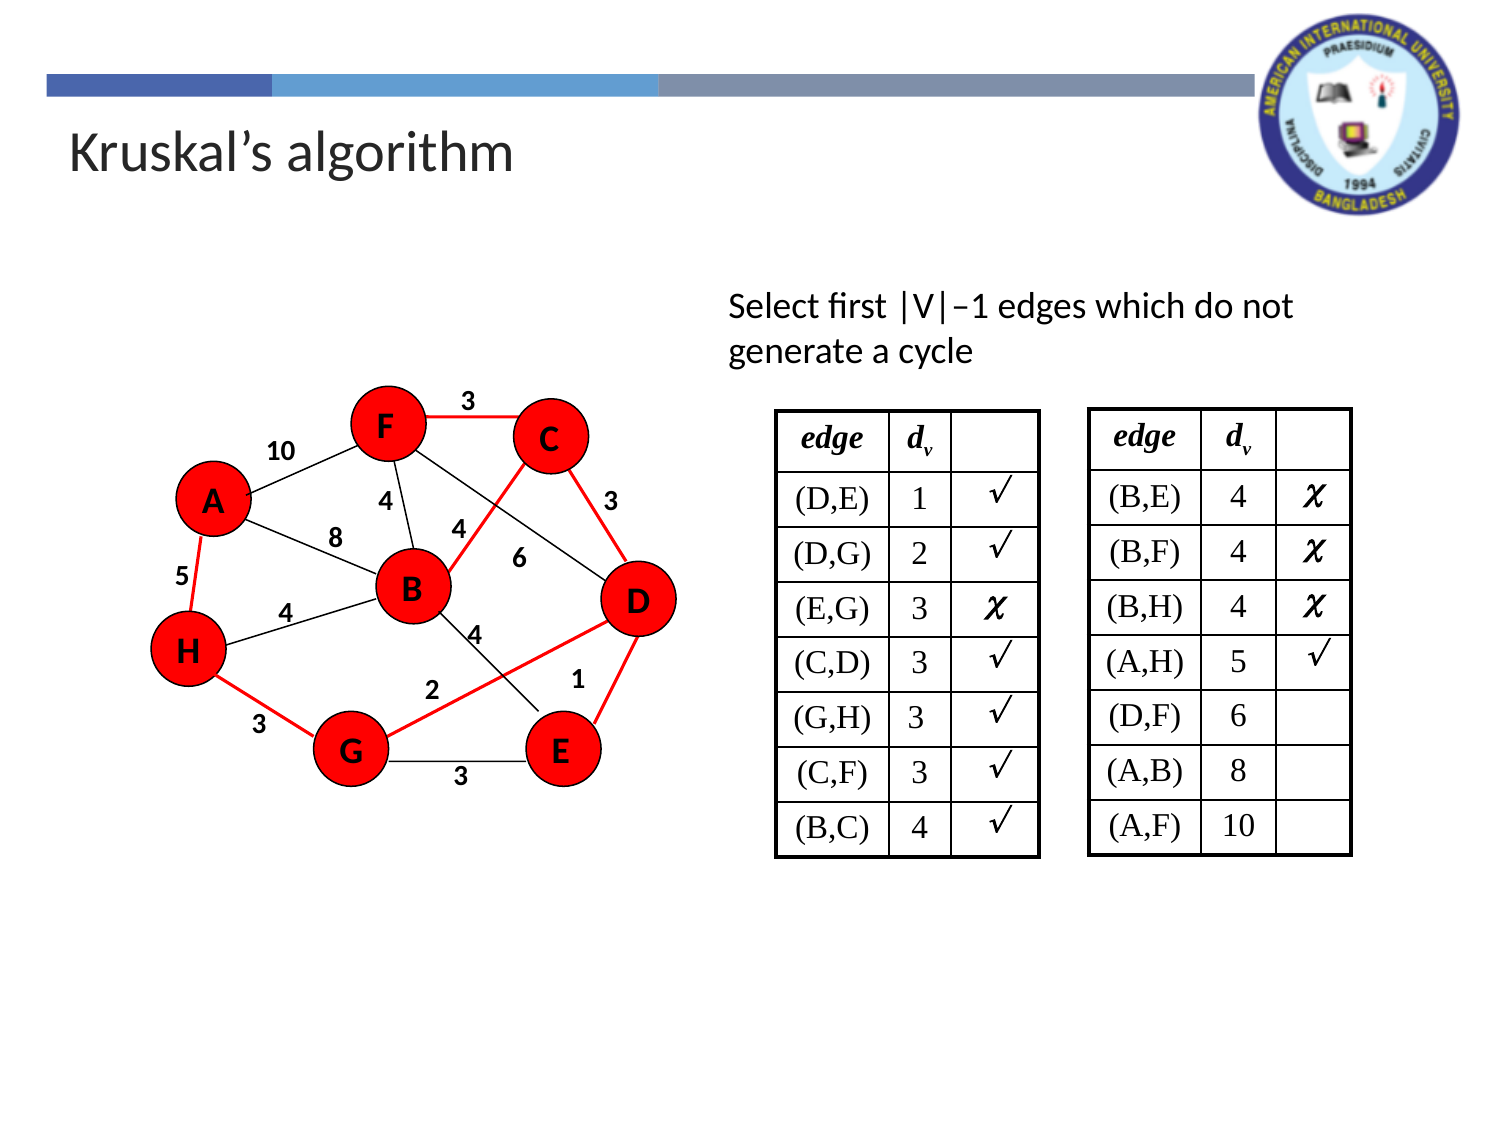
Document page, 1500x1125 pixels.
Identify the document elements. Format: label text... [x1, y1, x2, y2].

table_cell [1202, 471, 1275, 524]
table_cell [952, 638, 1037, 691]
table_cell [1277, 691, 1349, 744]
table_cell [1202, 581, 1275, 634]
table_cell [1202, 746, 1275, 799]
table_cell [952, 583, 1037, 636]
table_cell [952, 803, 1037, 855]
picture [1254, 9, 1465, 221]
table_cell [1091, 581, 1200, 634]
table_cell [778, 528, 888, 581]
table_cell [952, 473, 1037, 526]
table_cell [890, 528, 950, 581]
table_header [1277, 411, 1349, 469]
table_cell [952, 748, 1037, 801]
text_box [151, 373, 677, 787]
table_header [1091, 411, 1200, 469]
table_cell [1091, 746, 1200, 799]
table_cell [890, 748, 950, 801]
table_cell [778, 473, 888, 526]
text_box Select first |V|–1 edges which do not generate a cycle [713, 273, 1376, 379]
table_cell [1277, 636, 1349, 689]
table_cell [1091, 526, 1200, 579]
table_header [952, 413, 1037, 471]
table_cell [1091, 801, 1200, 853]
table_header edge [778, 413, 888, 471]
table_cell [1202, 526, 1275, 579]
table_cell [778, 583, 888, 636]
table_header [890, 413, 950, 471]
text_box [388, 711, 602, 799]
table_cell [778, 693, 888, 746]
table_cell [890, 583, 950, 636]
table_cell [1202, 691, 1275, 744]
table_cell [890, 693, 950, 746]
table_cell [778, 748, 888, 801]
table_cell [890, 473, 950, 526]
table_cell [1202, 636, 1275, 689]
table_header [1202, 411, 1275, 469]
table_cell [890, 638, 950, 691]
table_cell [1277, 471, 1349, 524]
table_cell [778, 638, 888, 691]
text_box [55, 119, 1129, 201]
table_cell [952, 693, 1037, 746]
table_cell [1277, 801, 1349, 853]
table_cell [890, 803, 950, 855]
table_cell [1091, 636, 1200, 689]
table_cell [778, 803, 888, 855]
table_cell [1277, 581, 1349, 634]
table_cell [1091, 471, 1200, 524]
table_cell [1277, 526, 1349, 579]
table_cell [1202, 801, 1275, 853]
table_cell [1091, 691, 1200, 744]
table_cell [952, 528, 1037, 581]
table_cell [1277, 746, 1349, 799]
